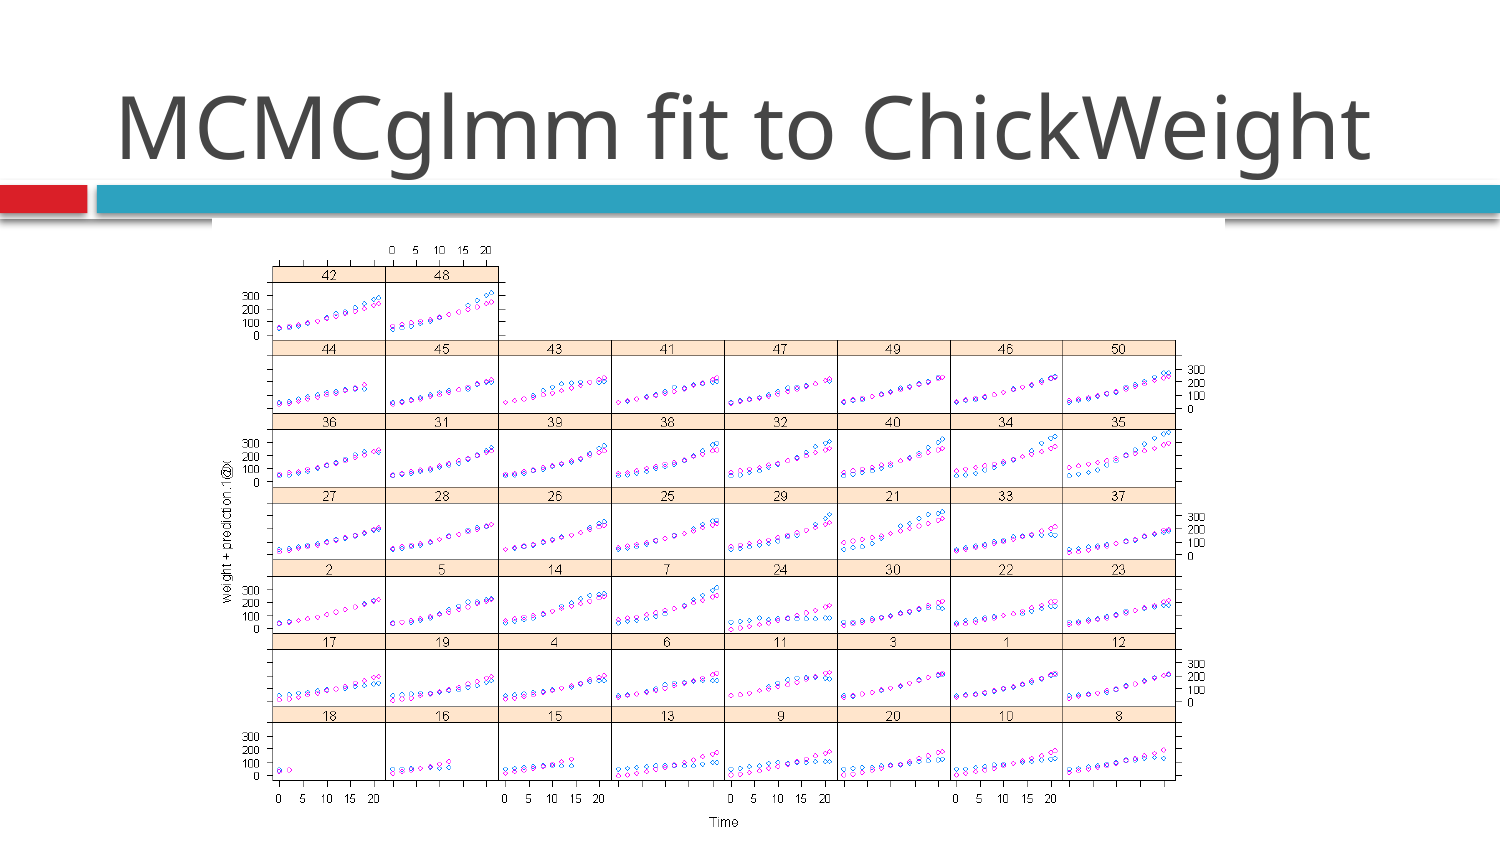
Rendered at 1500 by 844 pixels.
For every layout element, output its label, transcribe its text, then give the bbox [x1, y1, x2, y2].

title MCMCglmm fit to ChickWeight [99, 19, 1438, 185]
picture [212, 218, 1226, 840]
